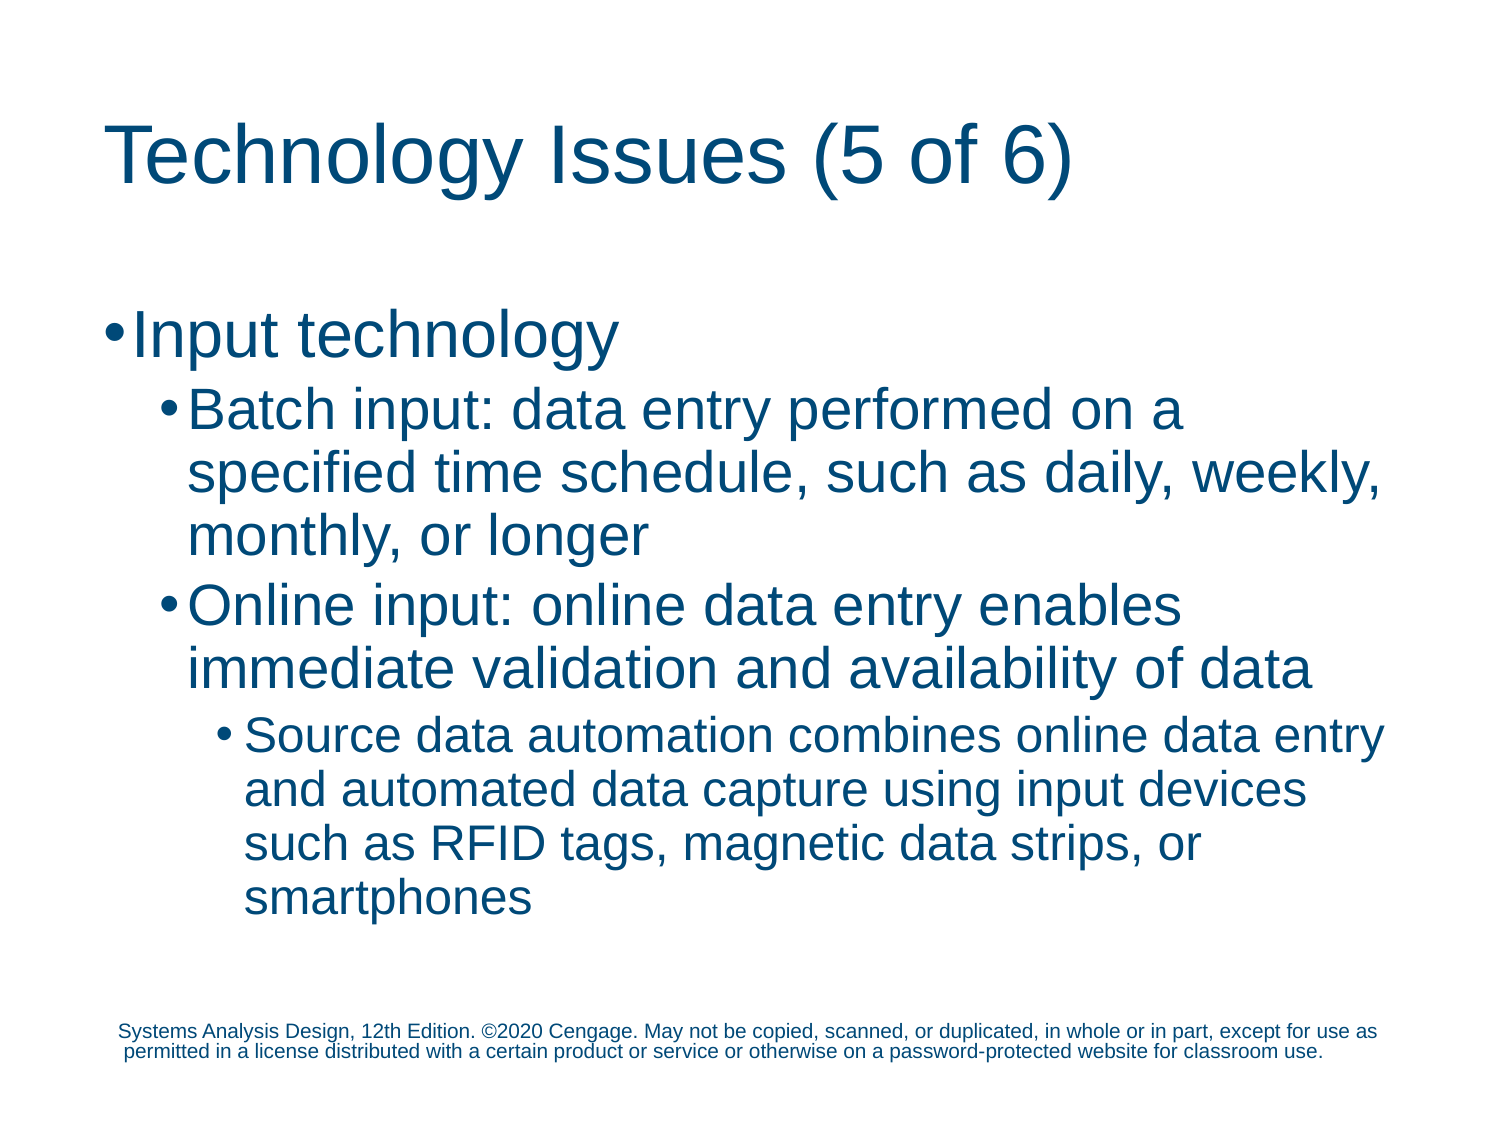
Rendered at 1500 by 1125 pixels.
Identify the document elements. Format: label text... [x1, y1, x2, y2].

list Input technology Batch input: data entry performed on a specified time schedule, such as daily, weekly, monthly, or longer Online input: online data entry enables immediate validation and availability of data Source data automation combines online data entry and automated data capture using input devices such as RFID tags, magnetic data strips, or smartphones [103, 299, 1397, 1009]
title Technology Issues (5 of 6) [103, 111, 1397, 243]
footer Systems Analysis Design, 12th Edition. ©2020 Cengage. May not be copied, scanned, or duplicated, in whole or in part, except for use as permitted in a license distributed with a certain product or service or otherwise on a password-protected website for classroom use. [103, 1009, 1397, 1070]
